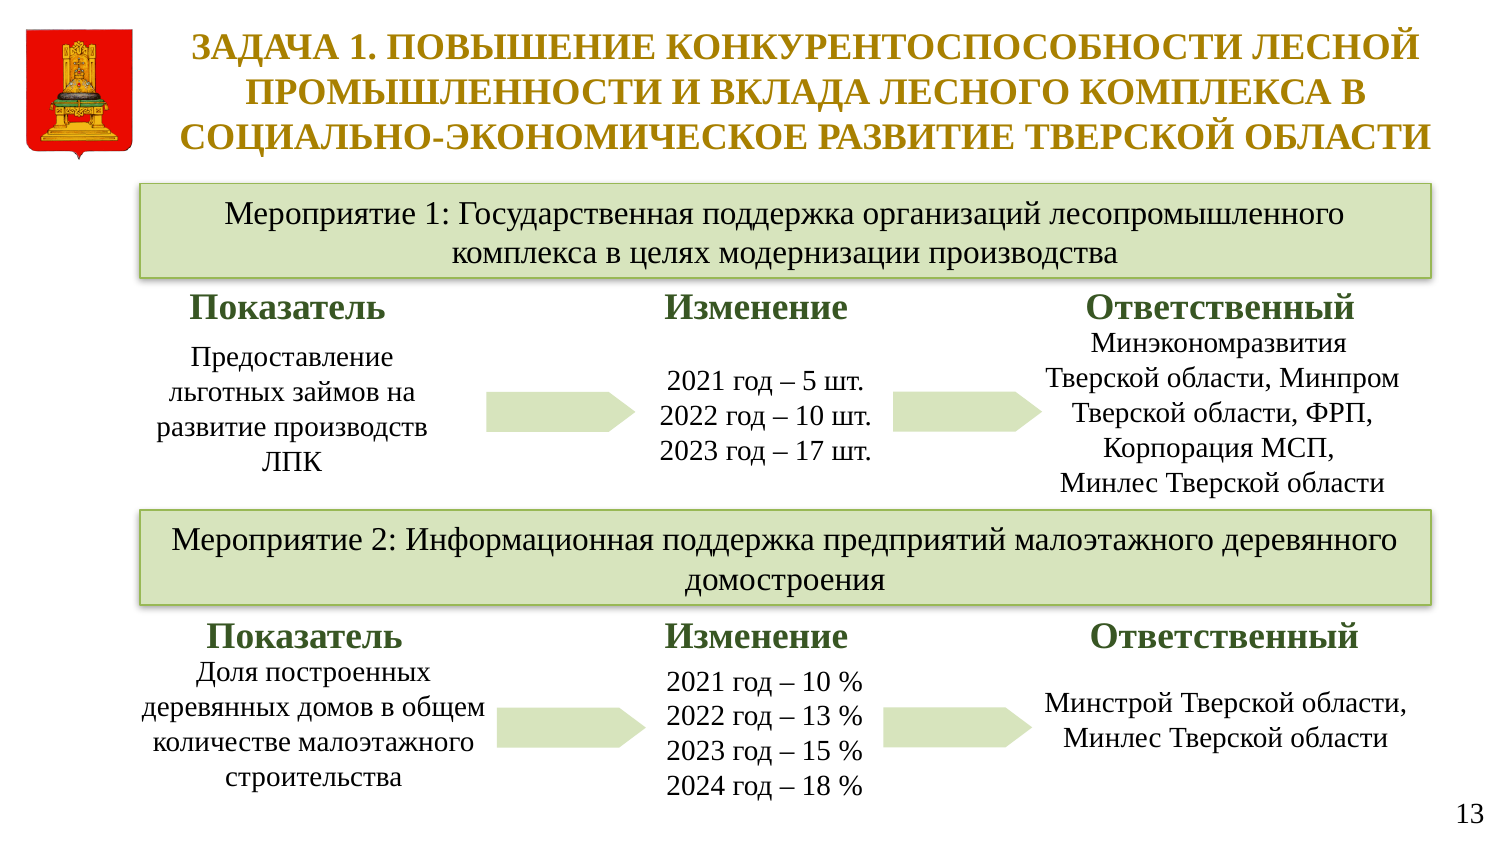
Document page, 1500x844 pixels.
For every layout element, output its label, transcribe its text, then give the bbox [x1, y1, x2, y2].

slide_number 13 [1162, 789, 1500, 834]
text_box Мероприятие 2: Информационная поддержка предприятий малоэтажного деревянного домостроения [139, 510, 1431, 605]
text_box Ответственный [1060, 572, 1389, 695]
text_box Минэкономразвития Тверской области, Минпром Тверской области, ФРП, Корпорация МСП, Минлес Тверской области [1010, 316, 1435, 506]
picture [23, 22, 140, 167]
text_box [897, 707, 1021, 748]
text_box Доля построенных деревянных домов в общем количестве малоэтажного строительства [120, 645, 508, 800]
text_box Минстрой Тверской области, Минлес Тверской области [1021, 675, 1431, 761]
text_box [893, 391, 1010, 432]
text_box Изменение [615, 572, 918, 695]
text_box ЗАДАЧА 1. ПОВЫШЕНИЕ КОНКУРЕНТОСПОСОБНОСТИ ЛЕСНОЙ ПРОМЫШЛЕННОСТИ И ВКЛАДА ЛЕСНОГО КОМПЛЕКСА В СОЦИАЛЬНО-ЭКОНОМИЧЕСКОЕ РАЗВИТИЕ ТВЕРСКОЙ ОБЛАСТИ [140, 35, 1492, 144]
text_box Мероприятие 1: Государственная поддержка организаций лесопромышленного комплекса в целях модернизации производства [139, 183, 1431, 278]
text_box Изменение [614, 243, 917, 366]
text_box Показатель [158, 572, 461, 695]
text_box [508, 707, 632, 748]
text_box [486, 391, 634, 432]
text_box Ответственный [1056, 243, 1384, 316]
text_box Предоставление льготных займов на развитие производств ЛПК [133, 330, 451, 485]
text_box 2021 год – 5 шт. 2022 год – 10 шт. 2023 год – 17 шт. [634, 354, 898, 474]
text_box Показатель [141, 243, 444, 330]
text_box 2021 год – 10 % 2022 год – 13 % 2023 год – 15 % 2024 год – 18 % [632, 695, 897, 809]
